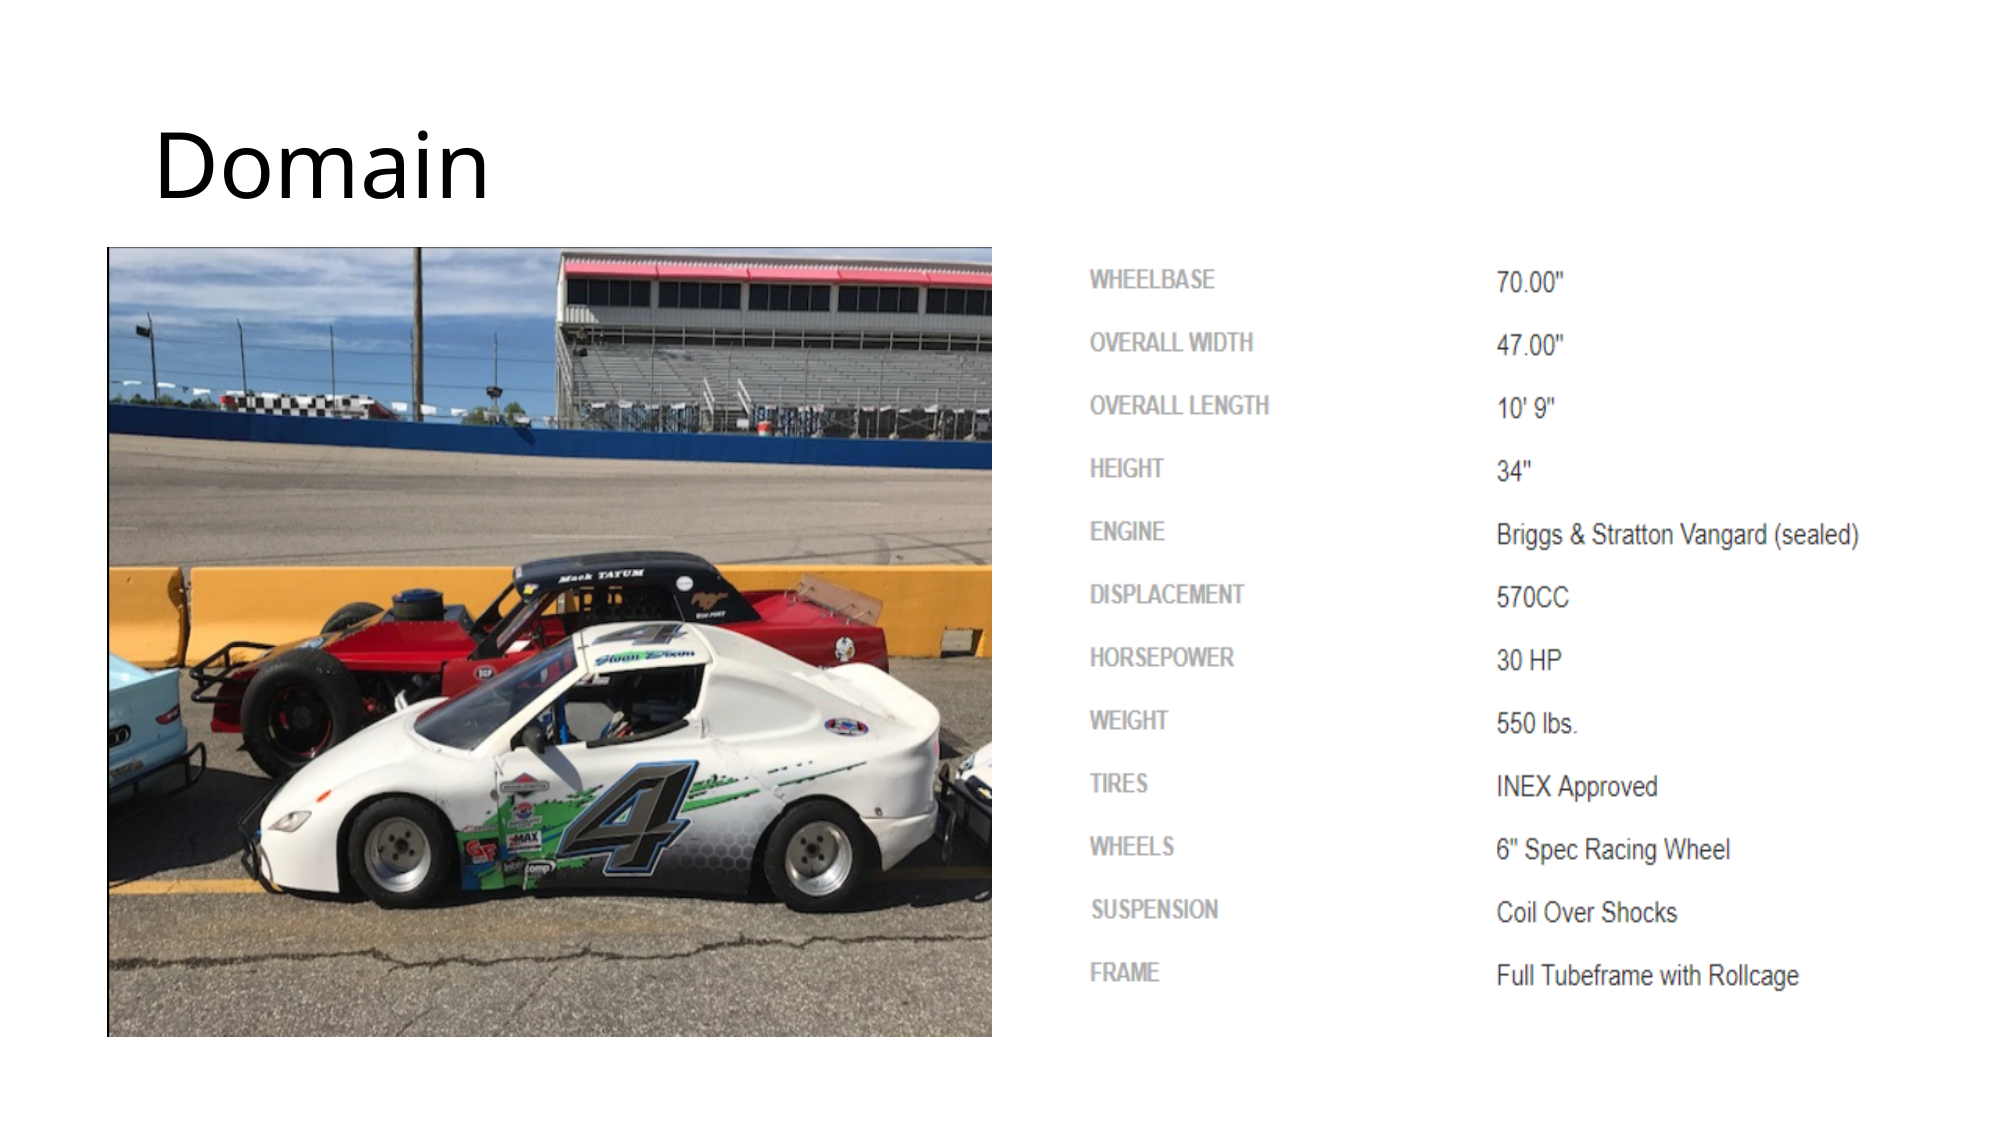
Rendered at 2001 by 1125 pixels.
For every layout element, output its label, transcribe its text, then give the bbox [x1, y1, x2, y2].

title Domain [137, 59, 1863, 278]
picture [107, 247, 992, 1037]
picture [1066, 222, 1912, 1062]
